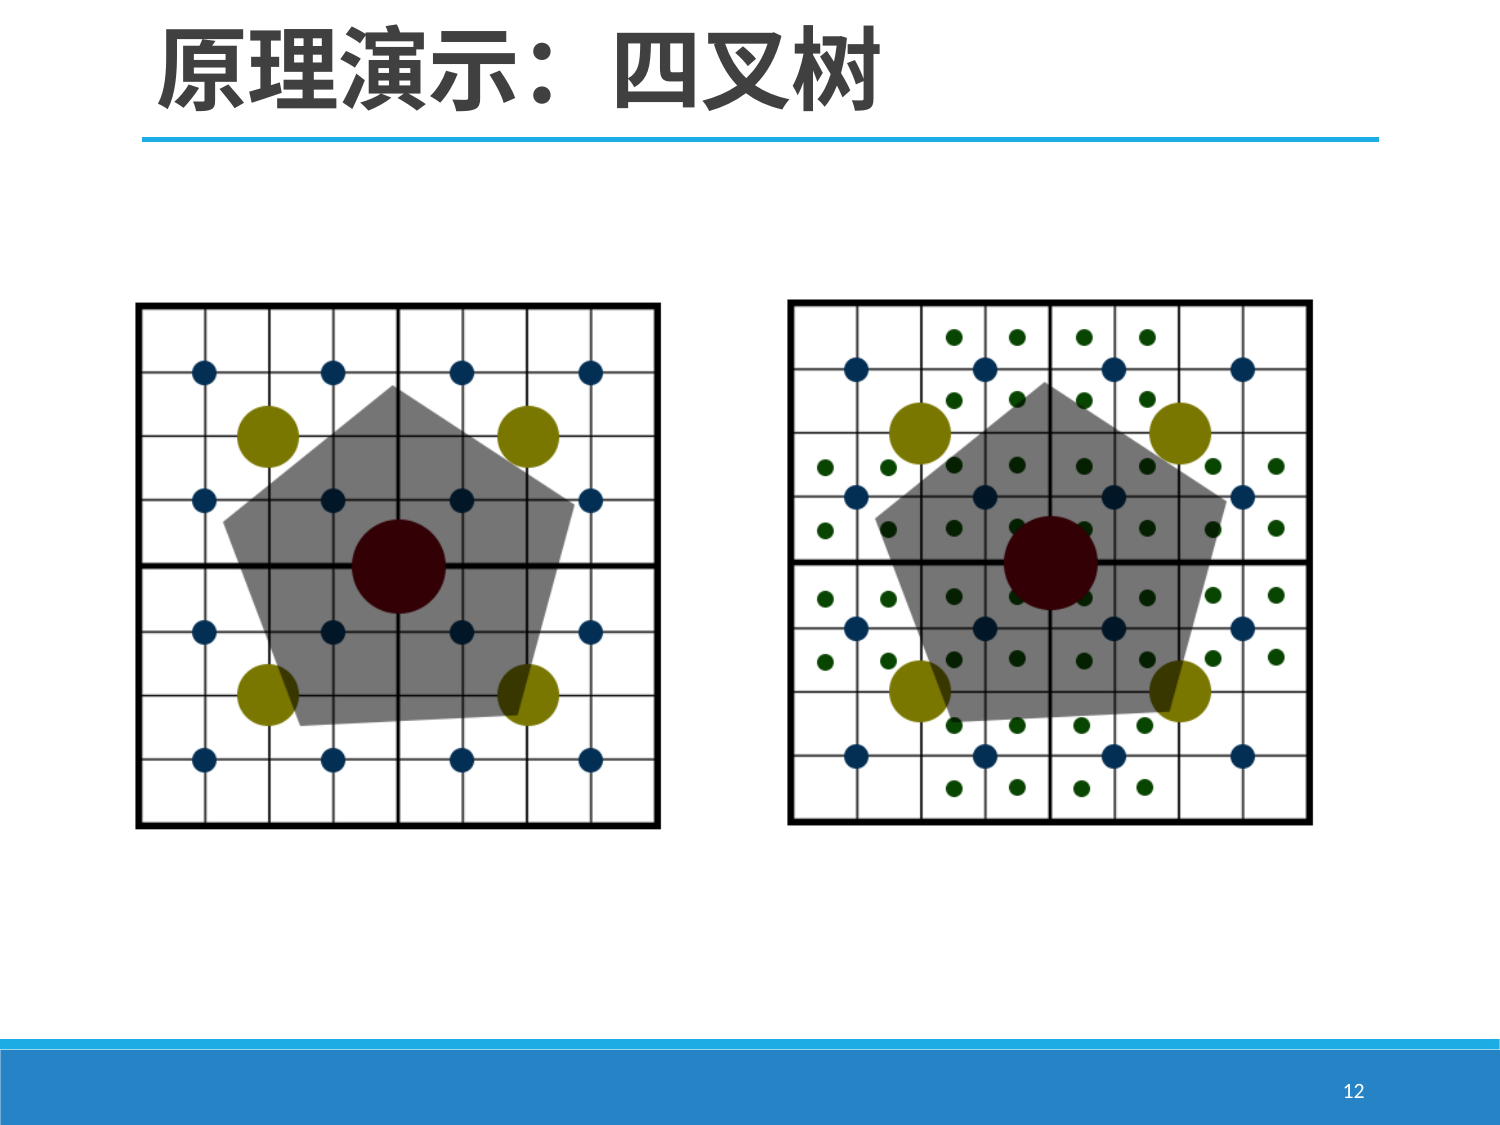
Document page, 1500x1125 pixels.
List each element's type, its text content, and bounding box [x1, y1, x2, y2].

picture [0, 220, 1361, 934]
text_box 原理演示：四叉树 [141, 0, 1261, 131]
slide_number 12 [1218, 1059, 1380, 1120]
